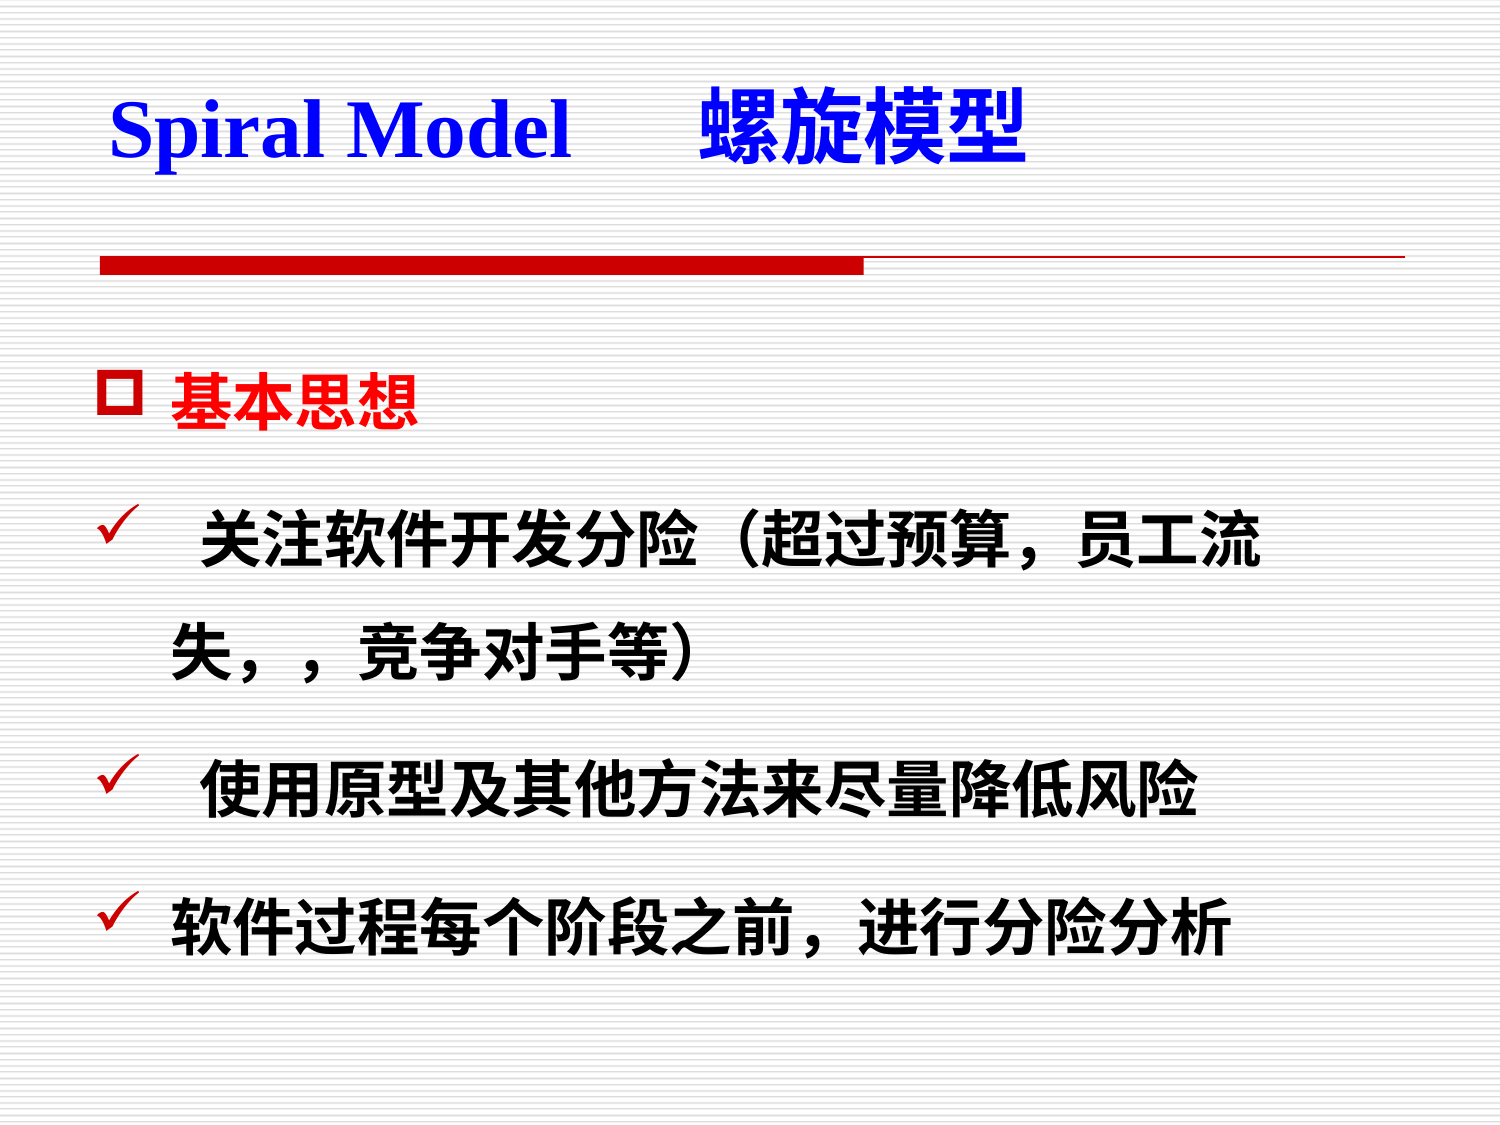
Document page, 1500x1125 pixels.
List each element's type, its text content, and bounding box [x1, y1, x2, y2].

text_box Spiral Model [92, 60, 682, 189]
picture [0, 0, 1500, 1125]
text_box 基本思想 关注软件开发分险（超过预算，员工流失，，竞争对手等） 使用原型及其他方法来尽量降低风险 软件过程每个阶段之前，进行分险分析 [78, 355, 1429, 880]
text_box 螺旋模型 [682, 60, 1408, 189]
